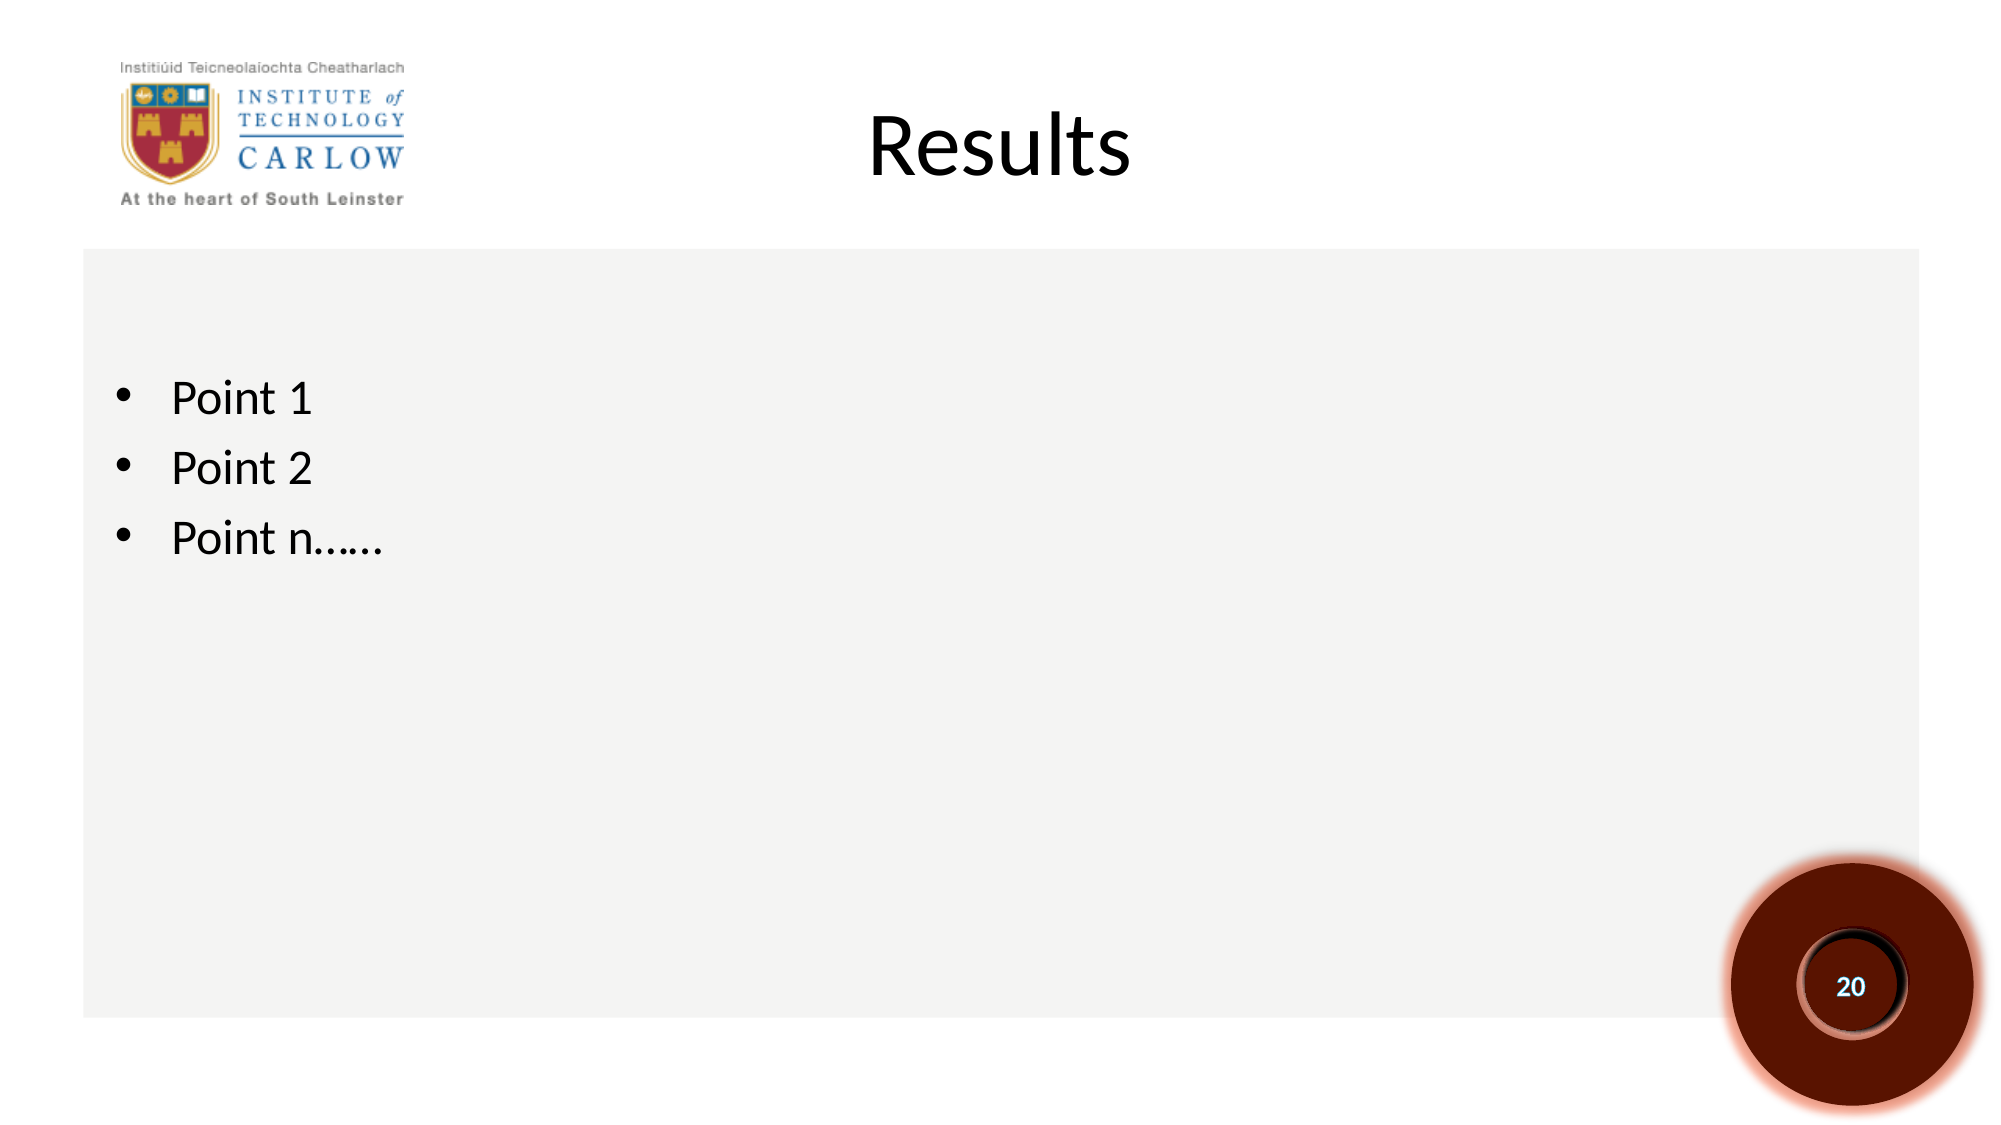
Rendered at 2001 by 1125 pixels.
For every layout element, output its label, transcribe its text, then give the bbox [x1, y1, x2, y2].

picture [1836, 976, 1866, 997]
list Point 1 Point 2 Point n…… [99, 356, 984, 1005]
title Results [99, 45, 1900, 233]
